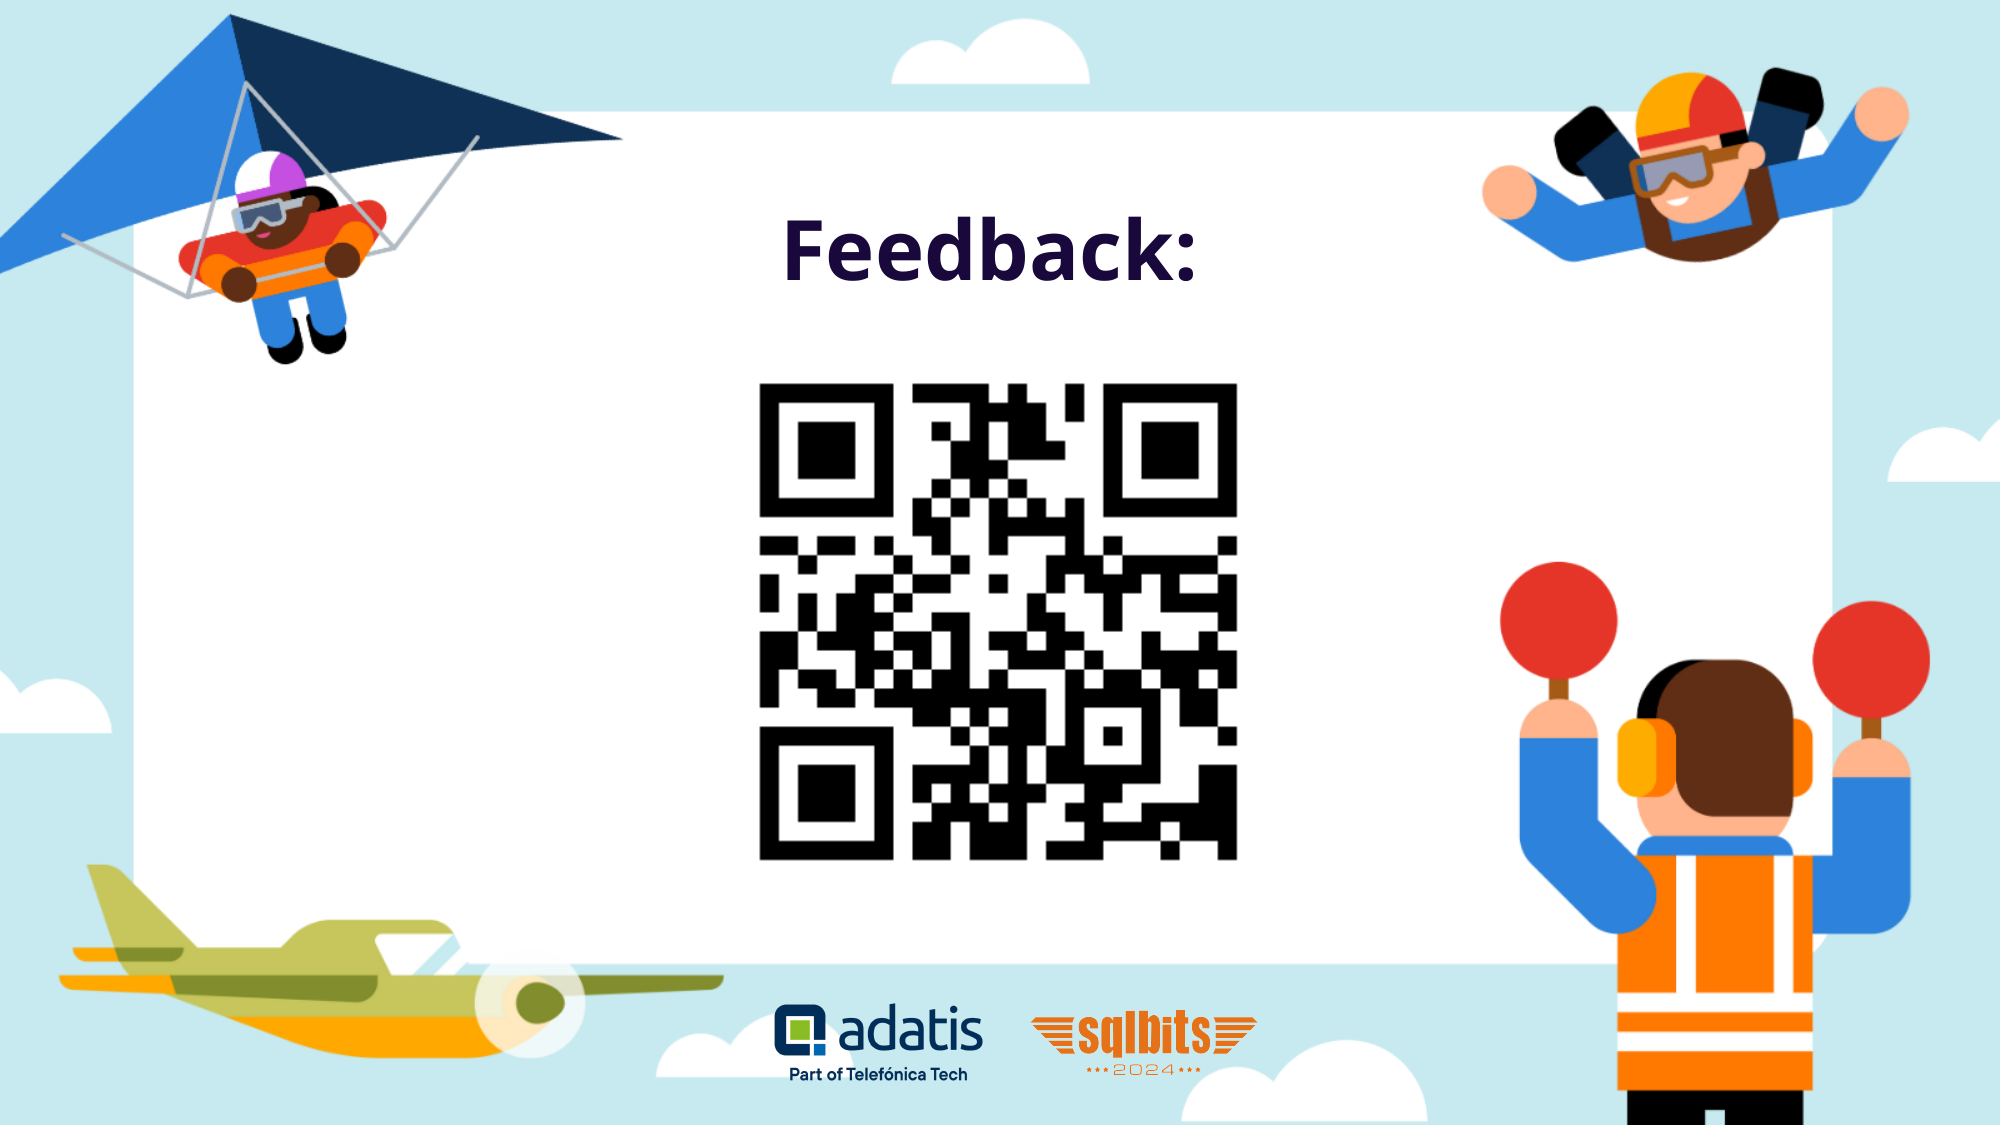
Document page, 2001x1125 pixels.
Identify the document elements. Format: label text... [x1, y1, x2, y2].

picture [0, 0, 2000, 1125]
title Feedback: [249, 128, 1750, 379]
